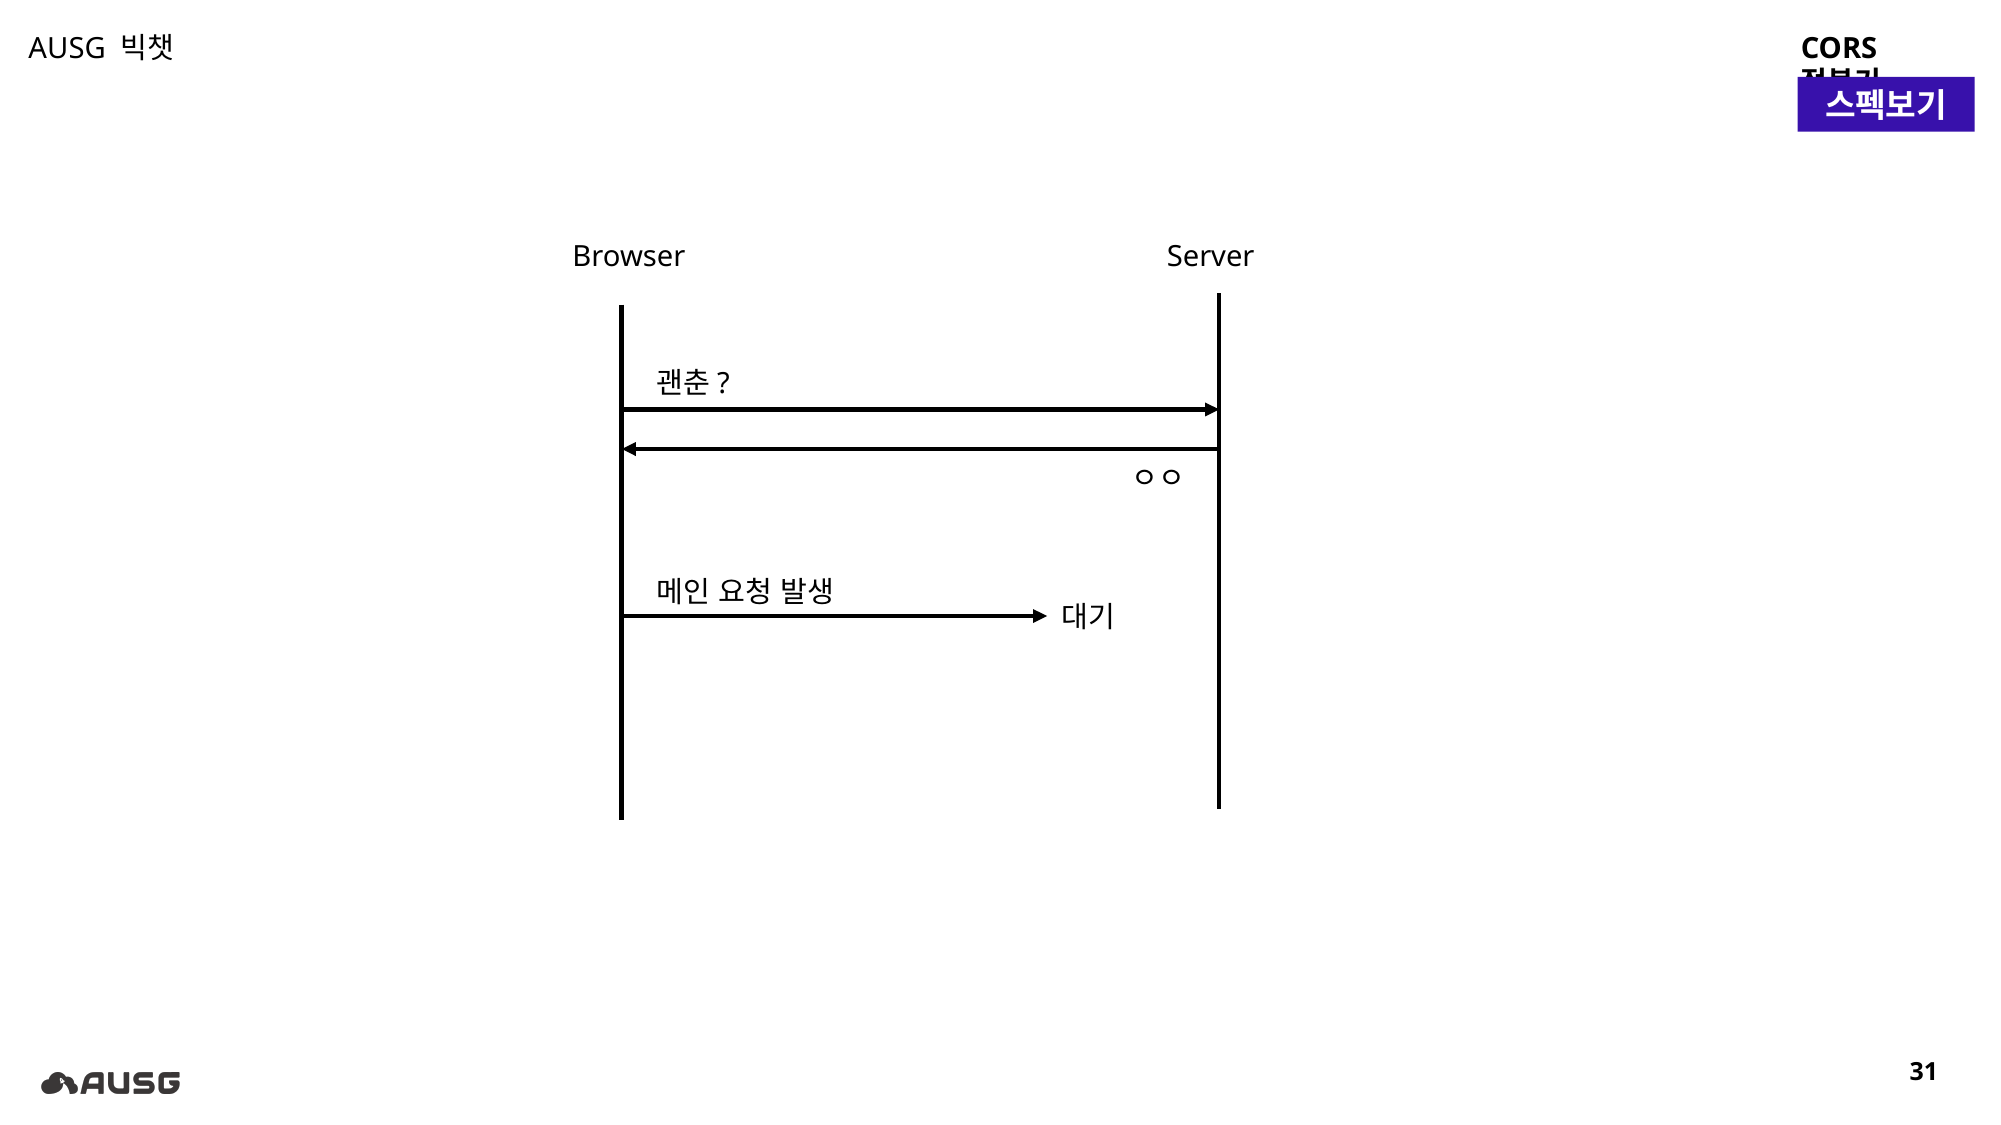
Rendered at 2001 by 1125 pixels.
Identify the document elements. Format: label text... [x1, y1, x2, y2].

text_box 대기 [1047, 590, 1187, 641]
text_box 괜춘? [641, 357, 921, 408]
text_box CORS 정복기 [1785, 21, 1987, 107]
slide_number 31 [1503, 1042, 1953, 1103]
text_box Browser [557, 230, 726, 280]
text_box 스펙보기 [1797, 76, 1975, 132]
text_box 메인 요청 발생 [641, 565, 876, 615]
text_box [41, 1072, 180, 1094]
text_box ㅇㅇ [1116, 457, 1214, 502]
text_box AUSG 빅챗 [13, 21, 203, 72]
text_box Server [1152, 230, 1320, 280]
